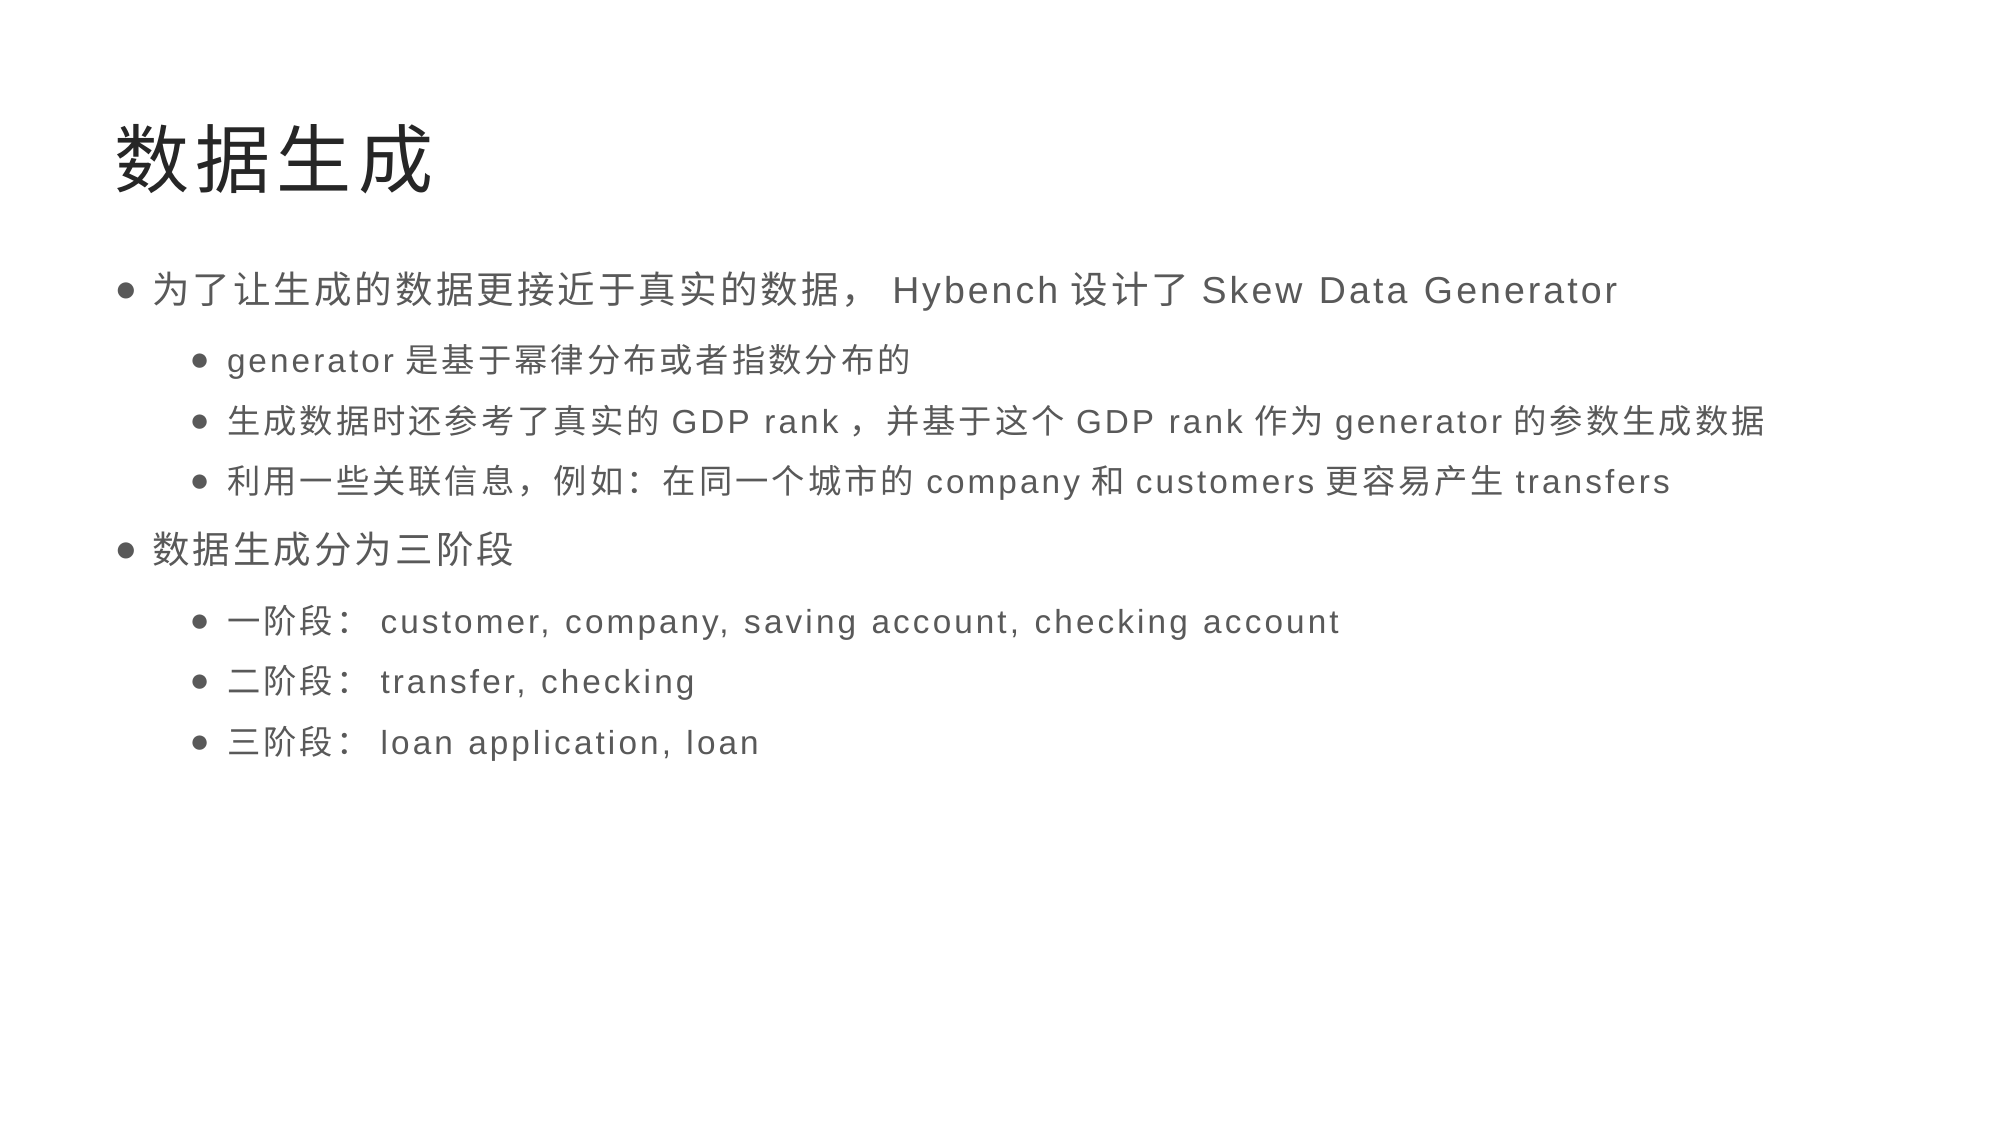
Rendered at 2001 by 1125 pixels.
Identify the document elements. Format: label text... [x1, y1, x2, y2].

list 为了让生成的数据更接近于真实的数据，Hybench设计了Skew Data Generator generator是基于幂律分布或者指数分布的 生成数据时还参考了真实的GDP rank，并基于这个GDP rank作为generator的参数生成数据 利用一些关联信息，例如：在同一个城市的company和customers更容易产生transfers 数据生成分为三阶段 一阶段：customer, company, saving account, checking account 二阶段：transfer, checking 三阶段：loan application, loan [99, 244, 1900, 1026]
title 数据生成 [99, 99, 1900, 216]
